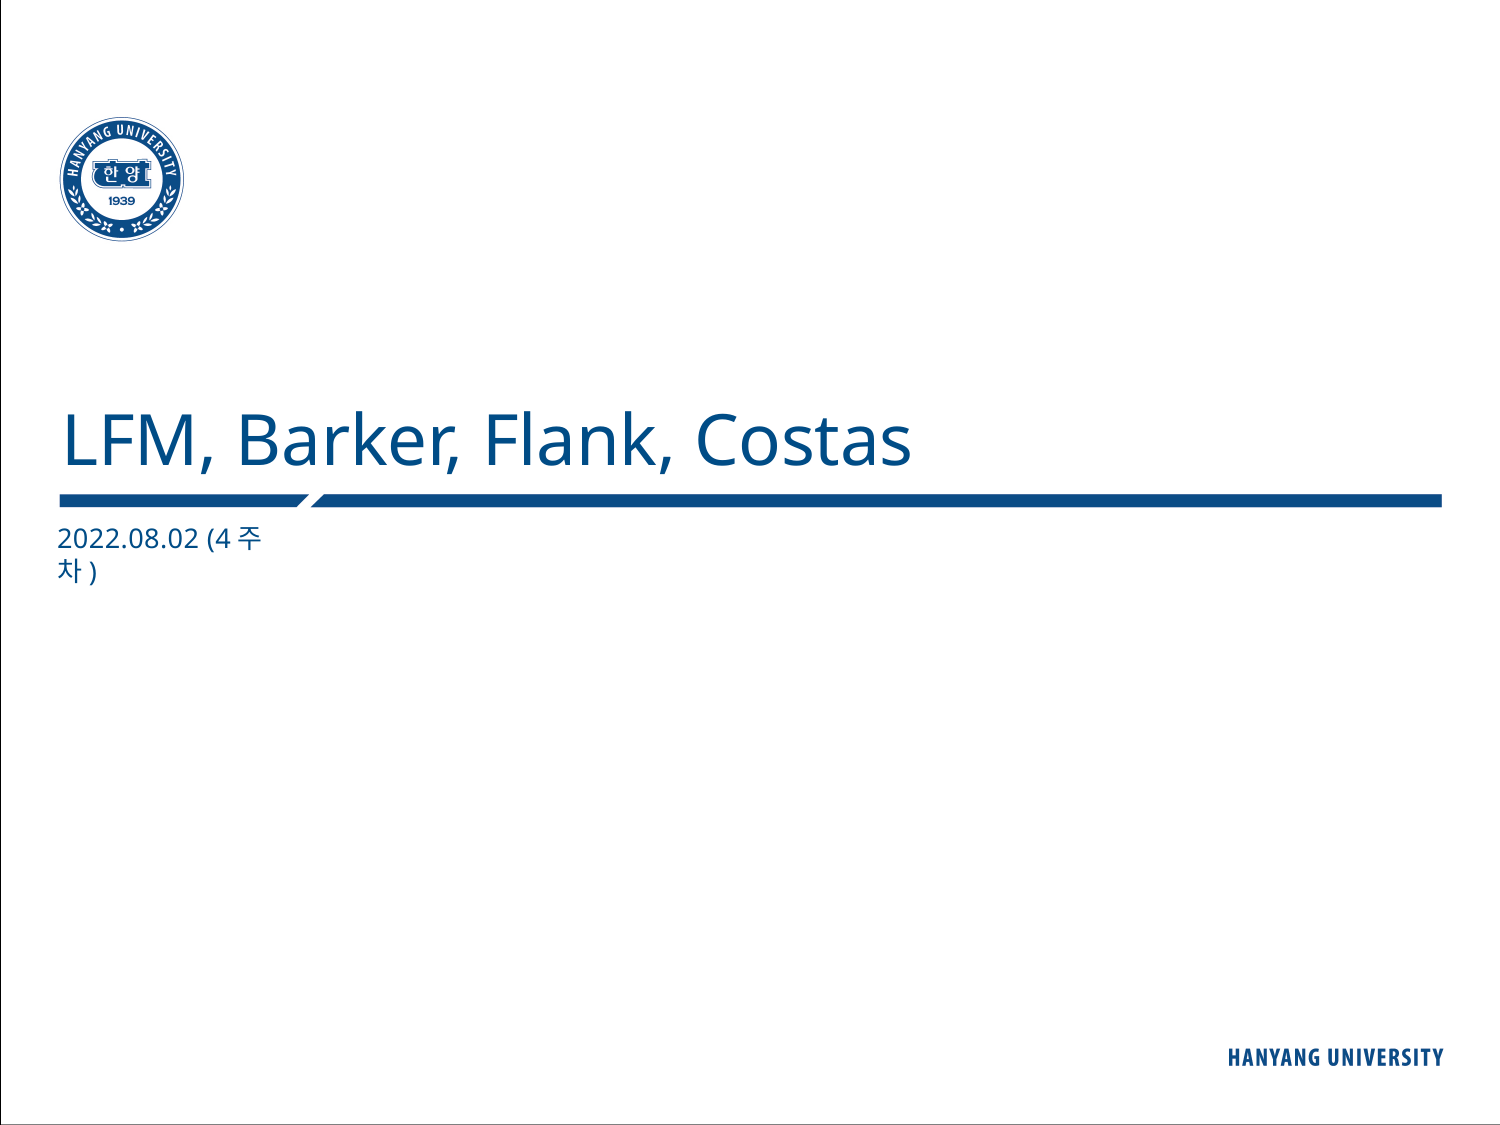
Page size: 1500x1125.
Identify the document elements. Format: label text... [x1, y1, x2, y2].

text_box 2022.08.02 (4주차) [42, 514, 313, 595]
text_box LFM, Barker, Flank, Costas [42, 397, 1500, 487]
picture [0, 0, 1500, 1125]
